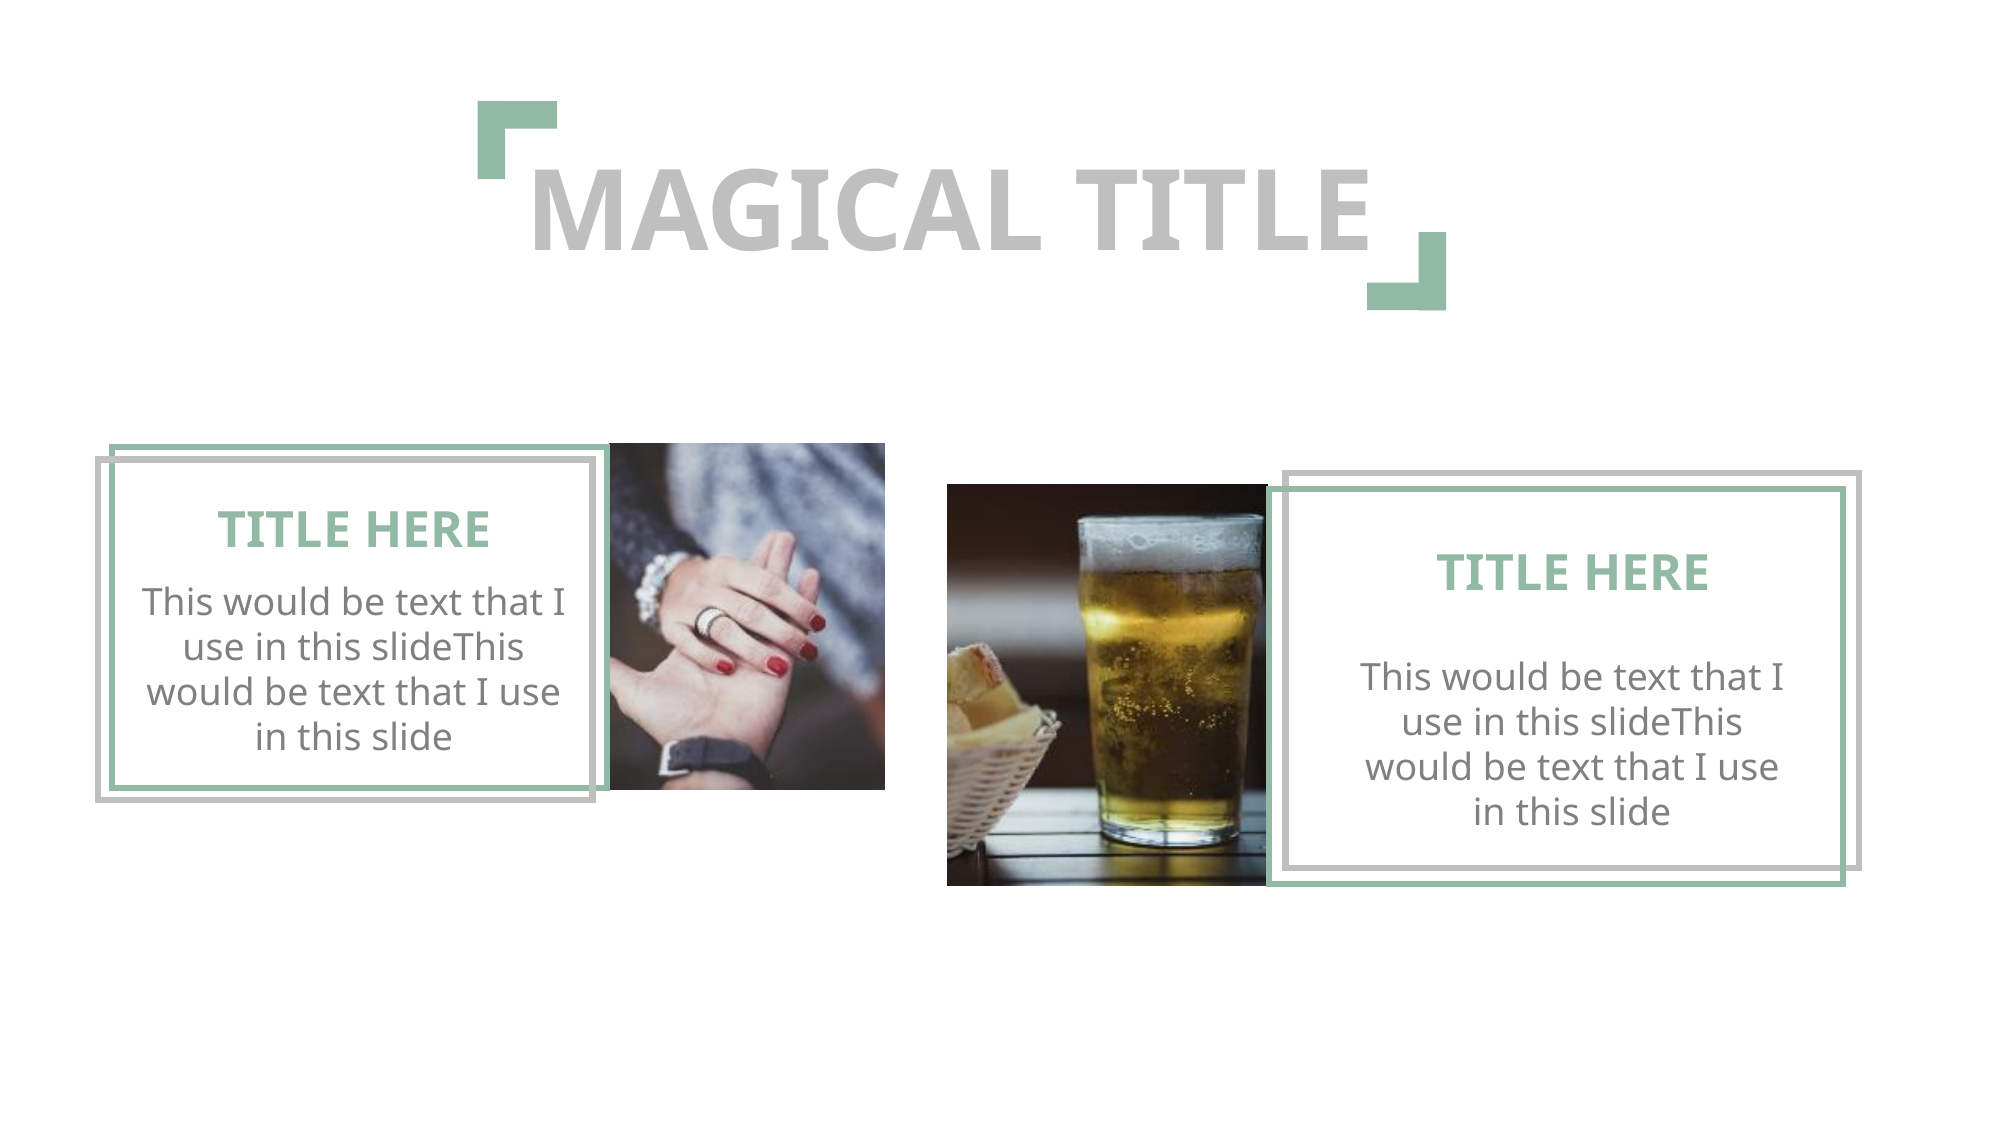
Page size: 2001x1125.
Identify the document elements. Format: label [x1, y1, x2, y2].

text_box [97, 442, 887, 801]
text_box [477, 100, 1447, 311]
text_box [945, 472, 1860, 888]
